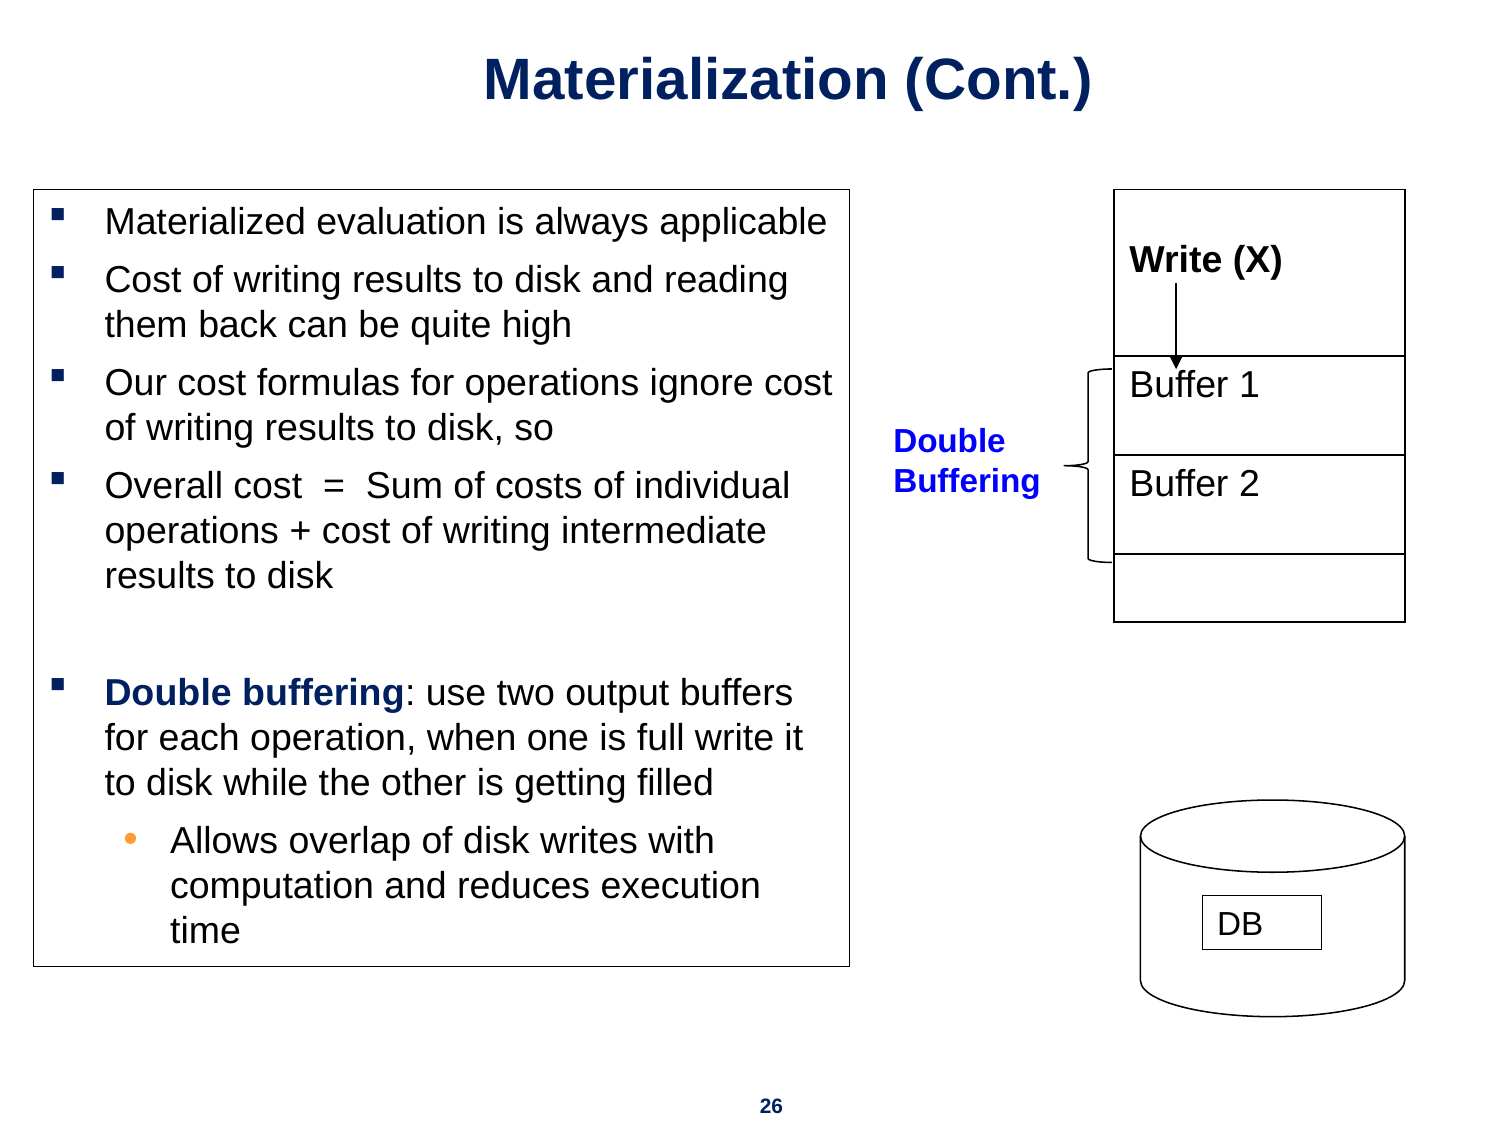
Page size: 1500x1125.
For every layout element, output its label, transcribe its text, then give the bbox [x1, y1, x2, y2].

title Materialization (Cont.) [125, 18, 1452, 120]
table_cell [1115, 555, 1404, 621]
text_box [1064, 368, 1112, 563]
table_cell Buffer 1 [1115, 357, 1404, 454]
text_box Double Buffering [878, 411, 1058, 507]
table_header Write (X) [1115, 190, 1404, 355]
text_box [1140, 800, 1405, 1017]
text_box DB [1202, 895, 1322, 950]
list Materialized evaluation is always applicable Cost of writing results to disk and reading them back can be quite high Our cost formulas for operations ignore cost of writing results to disk, so Overall cost = Sum of costs of individual operations + cost of writing intermediate results to disk Double buffering: use two output buffers for each operation, when one is full write it to disk while the other is getting filled Allows overlap of disk writes with computation and reduces execution time [33, 189, 850, 967]
table_cell Buffer 2 [1115, 456, 1404, 553]
